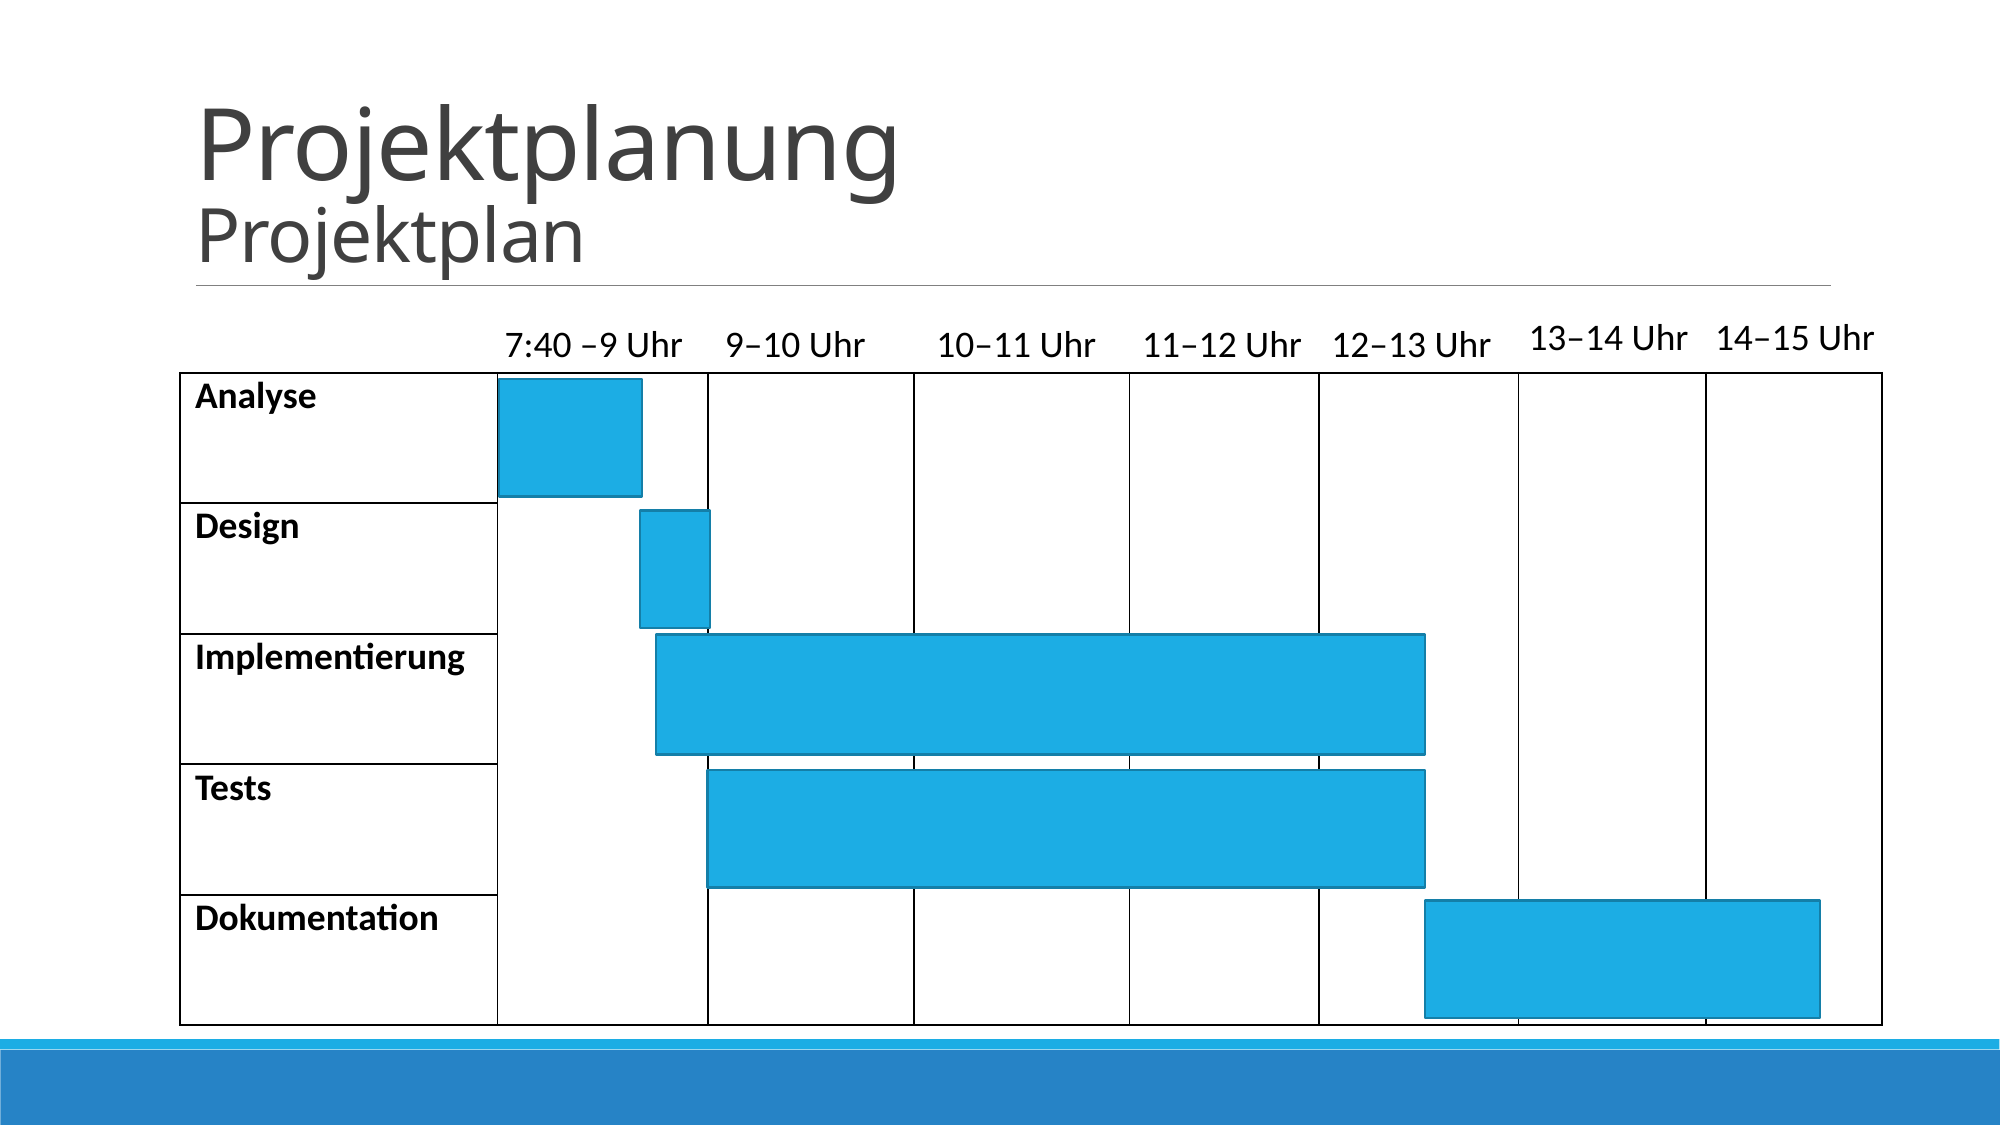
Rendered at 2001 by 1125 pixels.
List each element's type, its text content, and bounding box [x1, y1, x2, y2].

table_header [1130, 889, 1318, 1024]
table_header [915, 374, 1129, 633]
table_header [498, 374, 707, 1024]
text_box [655, 633, 1426, 756]
table_header [1519, 374, 1705, 899]
title Projektplanung Projektplan [180, 47, 1830, 285]
table_cell Dokumentation [181, 896, 497, 1024]
table_header [1130, 374, 1318, 633]
text_box 11–12 Uhr [1127, 312, 1316, 372]
table_cell Design [181, 504, 497, 633]
text_box 14–15 Uhr [1700, 305, 1921, 366]
table_header [709, 889, 913, 1024]
table_header [1130, 756, 1318, 769]
table_header Analyse [181, 374, 497, 502]
table_header [915, 756, 1129, 769]
table_cell Implementierung [181, 635, 497, 763]
text_box [1424, 899, 1821, 1019]
text_box [639, 509, 711, 629]
table_cell Tests [181, 765, 497, 894]
table_header [709, 756, 913, 769]
table_header [1707, 374, 1881, 1024]
table_header [1320, 374, 1518, 1024]
text_box 13–14 Uhr [1513, 305, 1700, 366]
table_header [709, 374, 913, 633]
text_box 10–11 Uhr [921, 312, 1127, 372]
text_box 7:40 –9 Uhr [489, 312, 710, 372]
table_header [1519, 1019, 1705, 1024]
text_box 9–10 Uhr [710, 312, 907, 372]
table_header [915, 889, 1129, 1024]
text_box [498, 378, 643, 498]
text_box [706, 769, 1426, 889]
text_box 12–13 Uhr [1316, 312, 1537, 372]
